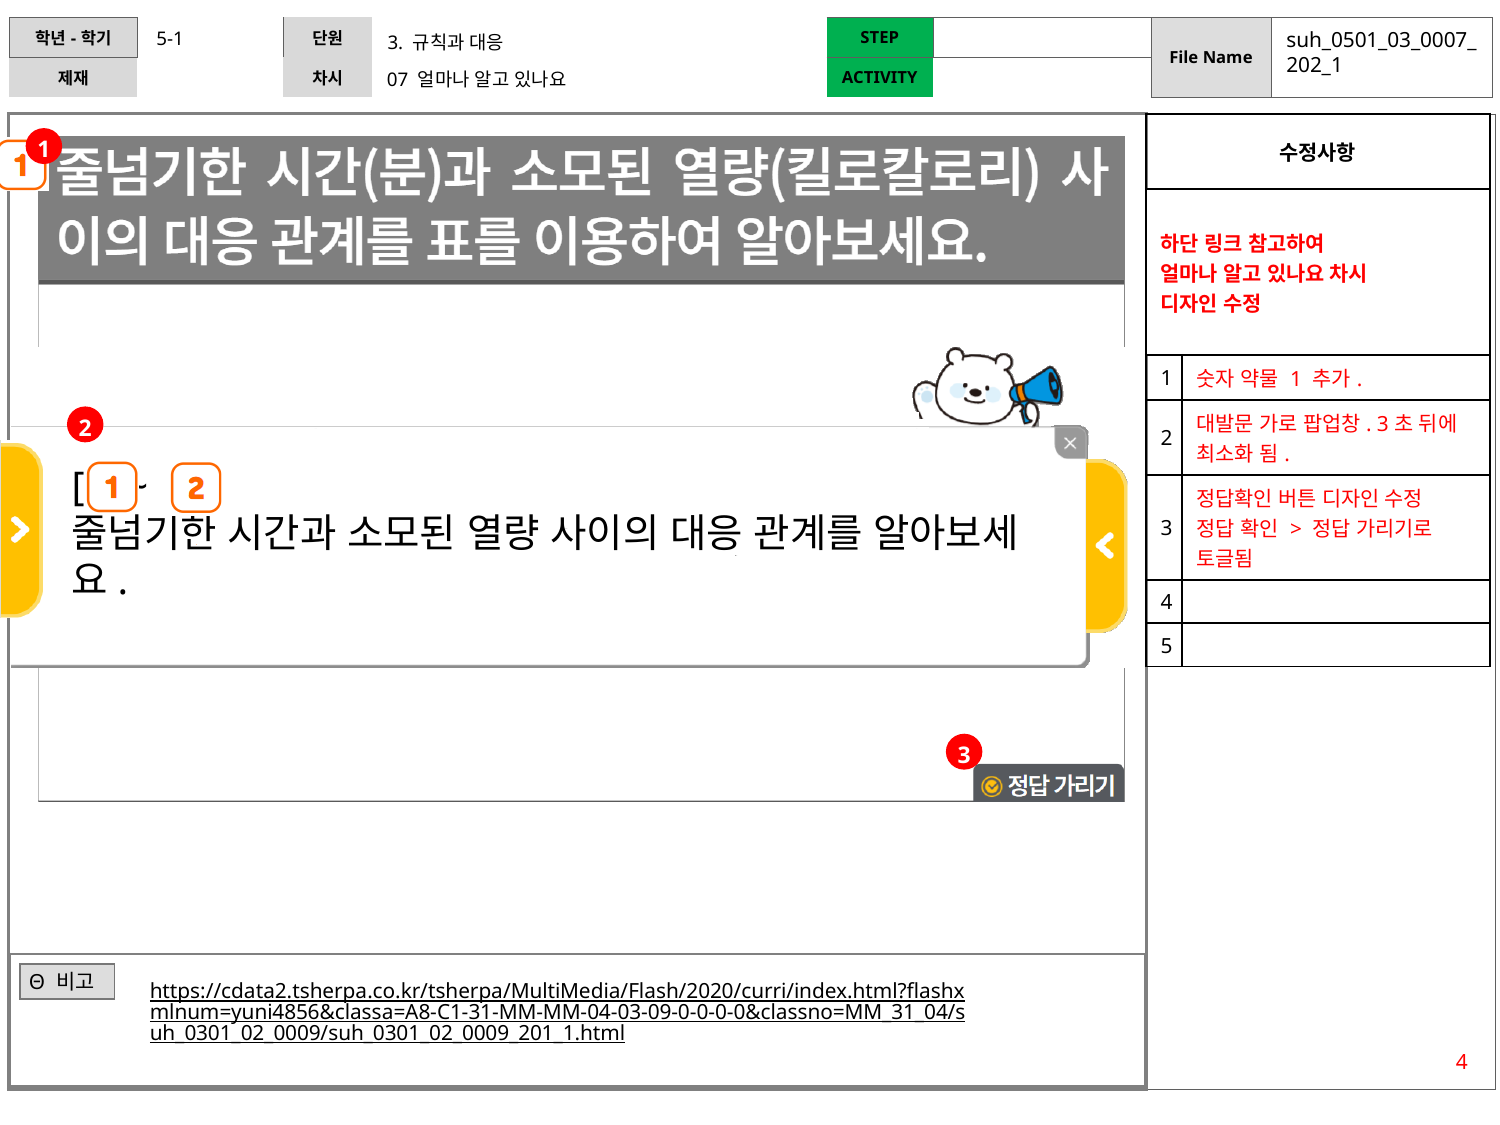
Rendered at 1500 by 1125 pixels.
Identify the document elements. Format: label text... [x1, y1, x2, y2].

table_cell 2 [1147, 401, 1181, 474]
table_cell 대발문 가로 팝업창. 3초 뒤에 최소화 됨. [1183, 401, 1489, 474]
text_box 07 얼마나 알고 있나요 [372, 60, 821, 96]
table_cell [1183, 624, 1489, 666]
table_cell 4 [1147, 581, 1181, 622]
table_cell 정답확인 버튼 디자인 수정 정답 확인 > 정답 가리기로 토글됨 [1183, 476, 1489, 579]
table_cell [1183, 581, 1489, 622]
table_header 수정사항 [1147, 115, 1489, 188]
picture [0, 136, 1129, 802]
table_cell 숫자 약물 1 추가. [1183, 356, 1489, 399]
table_cell 1 [1147, 356, 1181, 399]
table_cell 하단 링크 참고하여 얼마나 알고 있나요 차시 디자인 수정 [1147, 190, 1489, 354]
table_cell 3 [1147, 476, 1181, 579]
table_cell 5 [1147, 624, 1181, 666]
text_box 5-1 [141, 18, 284, 55]
text_box 3. 규칙과 대응 [372, 23, 828, 48]
text_box suh_0501_03_0007_202_1 [1271, 18, 1500, 84]
text_box 1 [27, 126, 61, 135]
text_box https://cdata2.tsherpa.co.kr/tsherpa/MultiMedia/Flash/2020/curri/index.html?flashxmlnum=yuni4856&classa=A8-C1-31-MM-MM-04-03-09-0-0-0-0&classno=MM_31_04/suh_0301_02_0009/suh_0301_02_0009_201_1.html [134, 970, 983, 1038]
